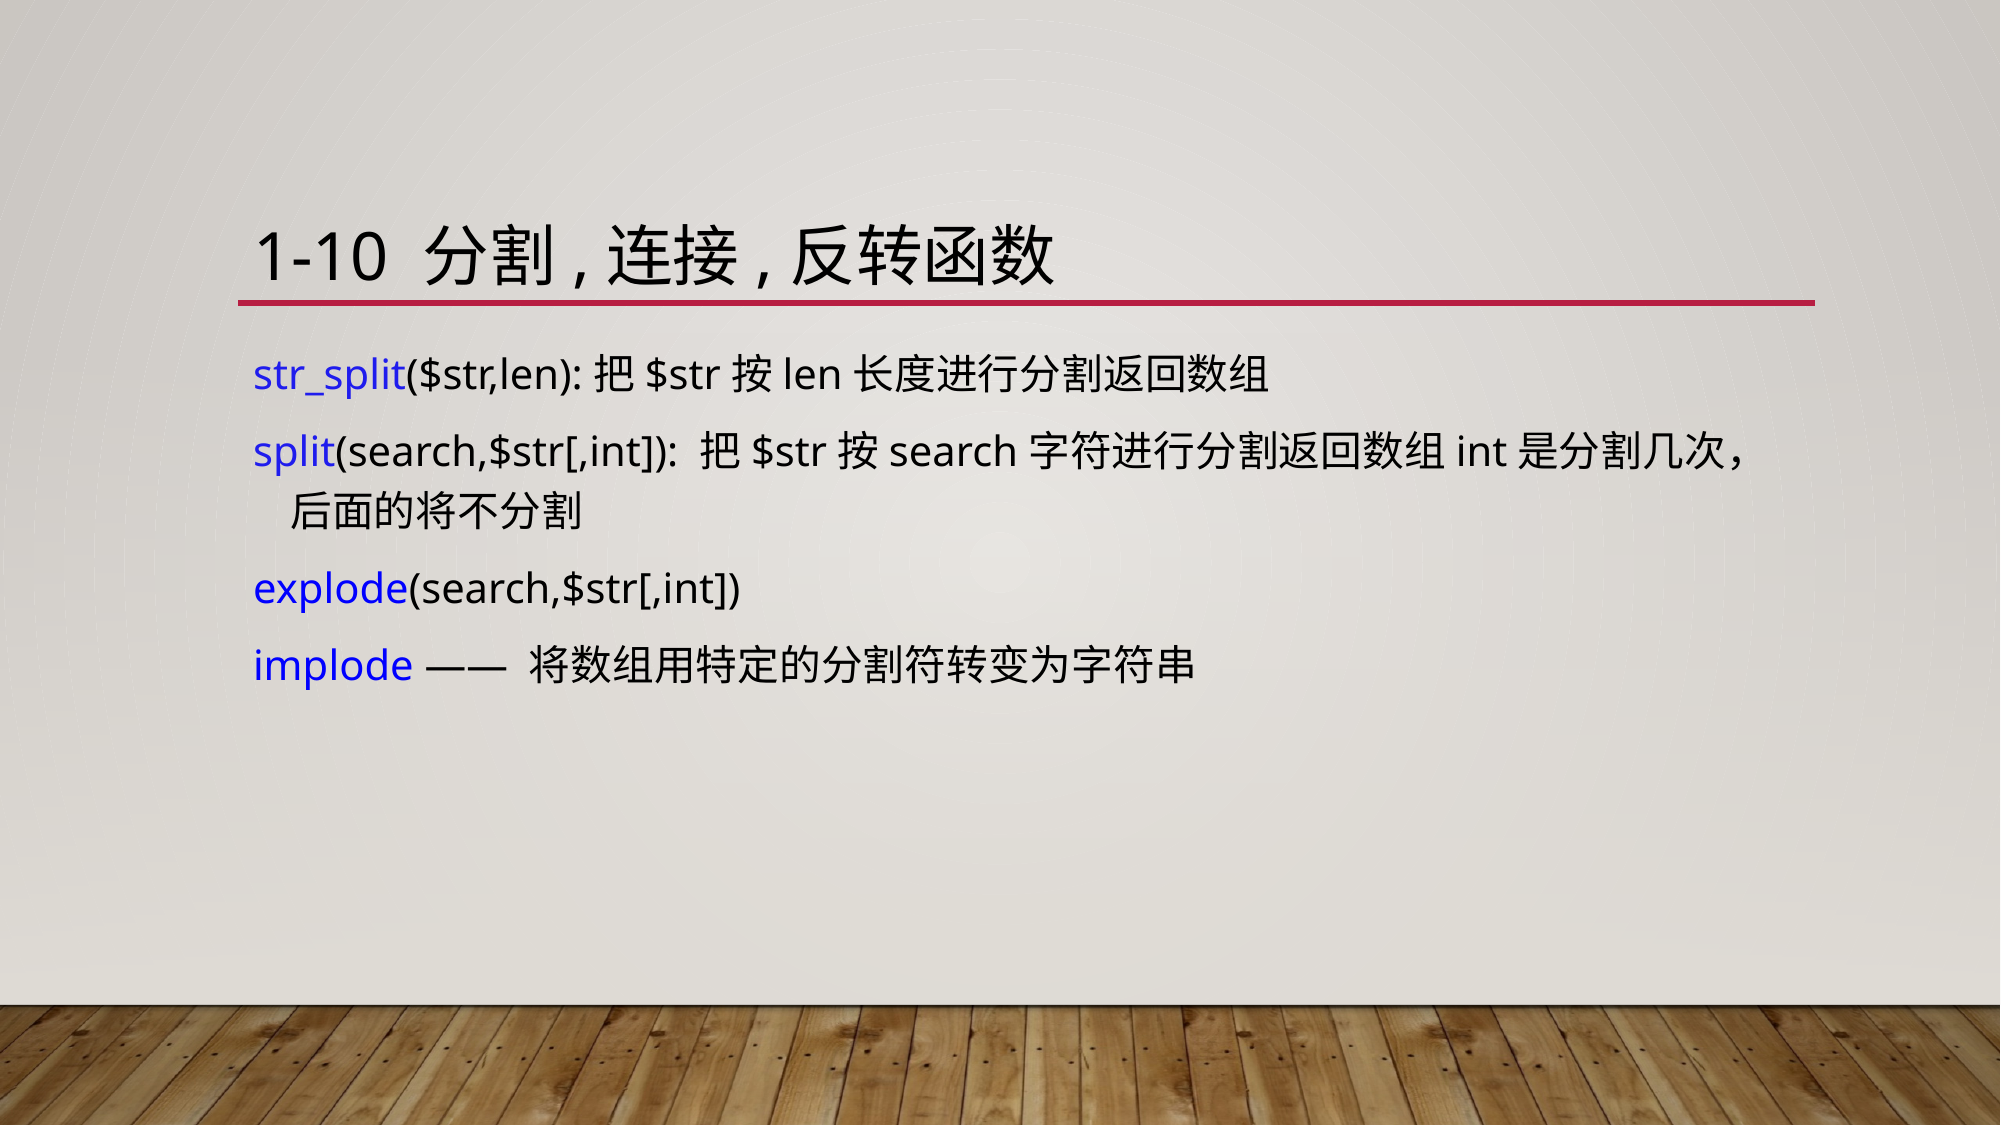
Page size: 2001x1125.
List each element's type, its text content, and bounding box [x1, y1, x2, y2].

list str_split($str,len):把$str按len长度进行分割返回数组 split(search,$str[,int]): 把$str按search字符进行分割返回数组int是分割几次，后面的将不分割 explode(search,$str[,int]) implode —— 将数组用特定的分割符转变为字符串 [238, 330, 1814, 897]
picture [0, 1005, 2000, 1125]
title 1-10 分割,连接,反转函数 [238, 215, 1814, 305]
